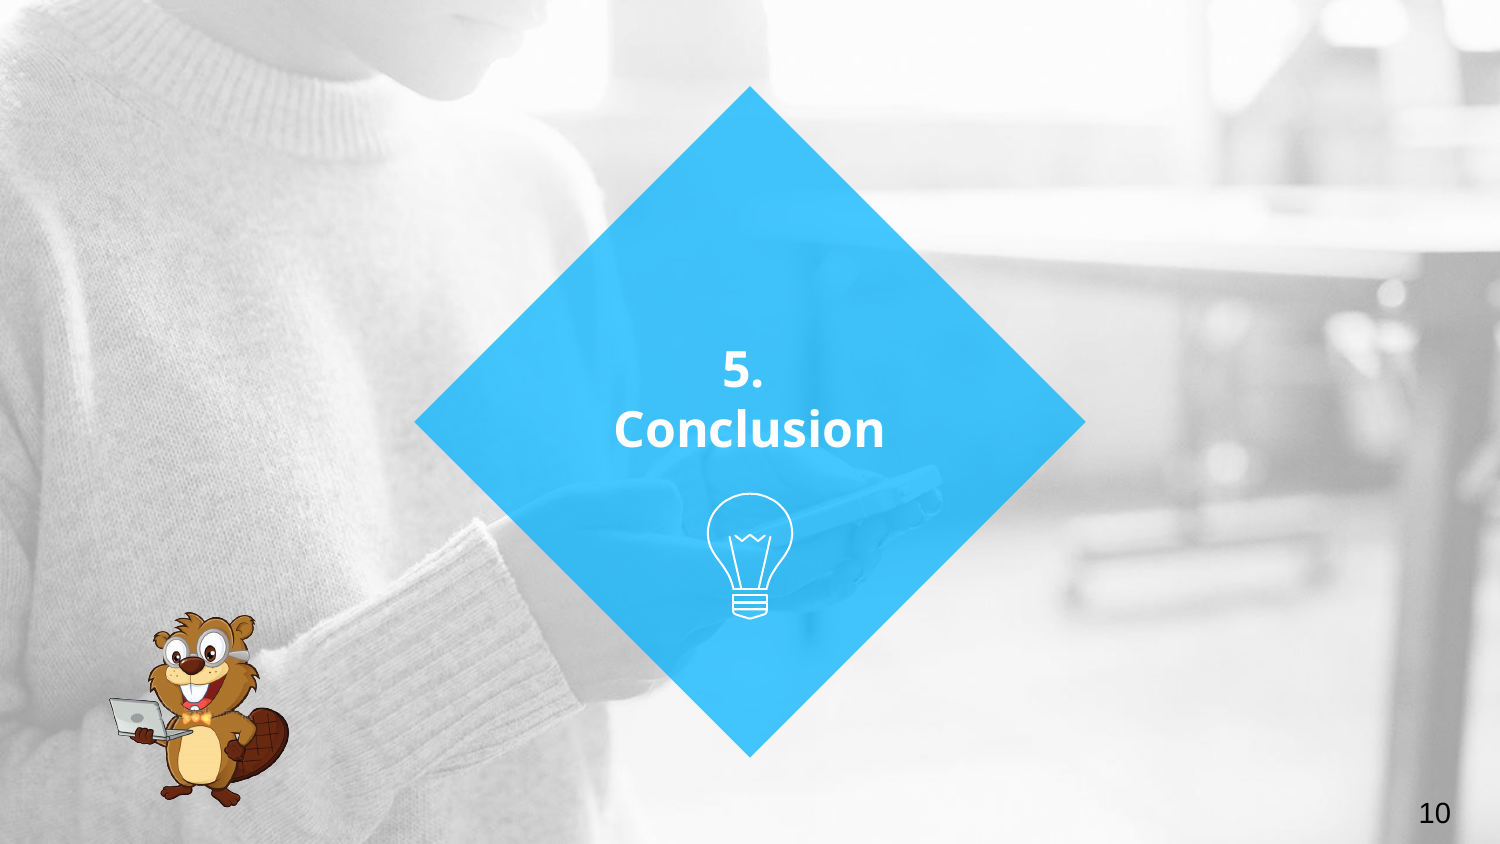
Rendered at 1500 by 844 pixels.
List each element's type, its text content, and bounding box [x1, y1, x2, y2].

picture [700, 86, 800, 136]
picture [414, 336, 1086, 758]
slide_number ‹#› [1403, 779, 1494, 844]
picture [109, 612, 290, 809]
title 5. Conclusion [500, 136, 1000, 473]
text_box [707, 493, 793, 619]
